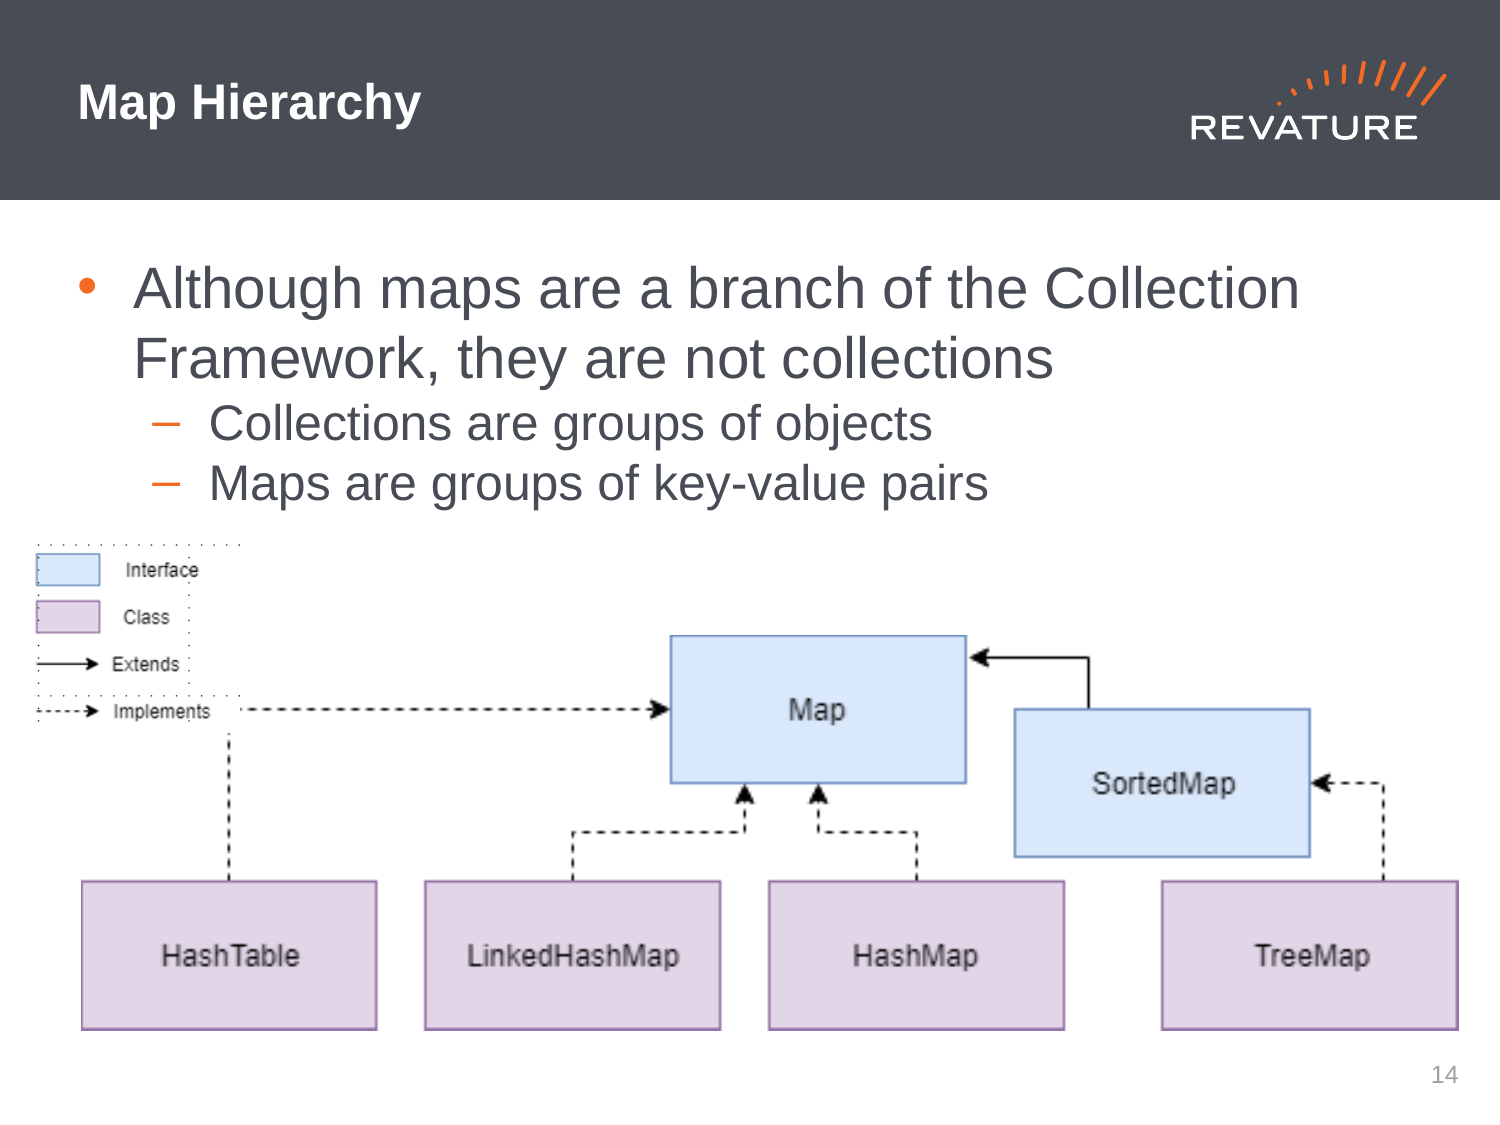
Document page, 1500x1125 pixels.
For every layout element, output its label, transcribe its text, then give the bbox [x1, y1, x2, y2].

picture [27, 537, 1460, 1031]
slide_number 13 [1332, 1043, 1474, 1104]
list Although maps are a branch of the Collection Framework, they are not collections Collections are groups of objects Maps are groups of key-value pairs [62, 243, 1438, 536]
title Map Hierarchy [62, 0, 1084, 200]
